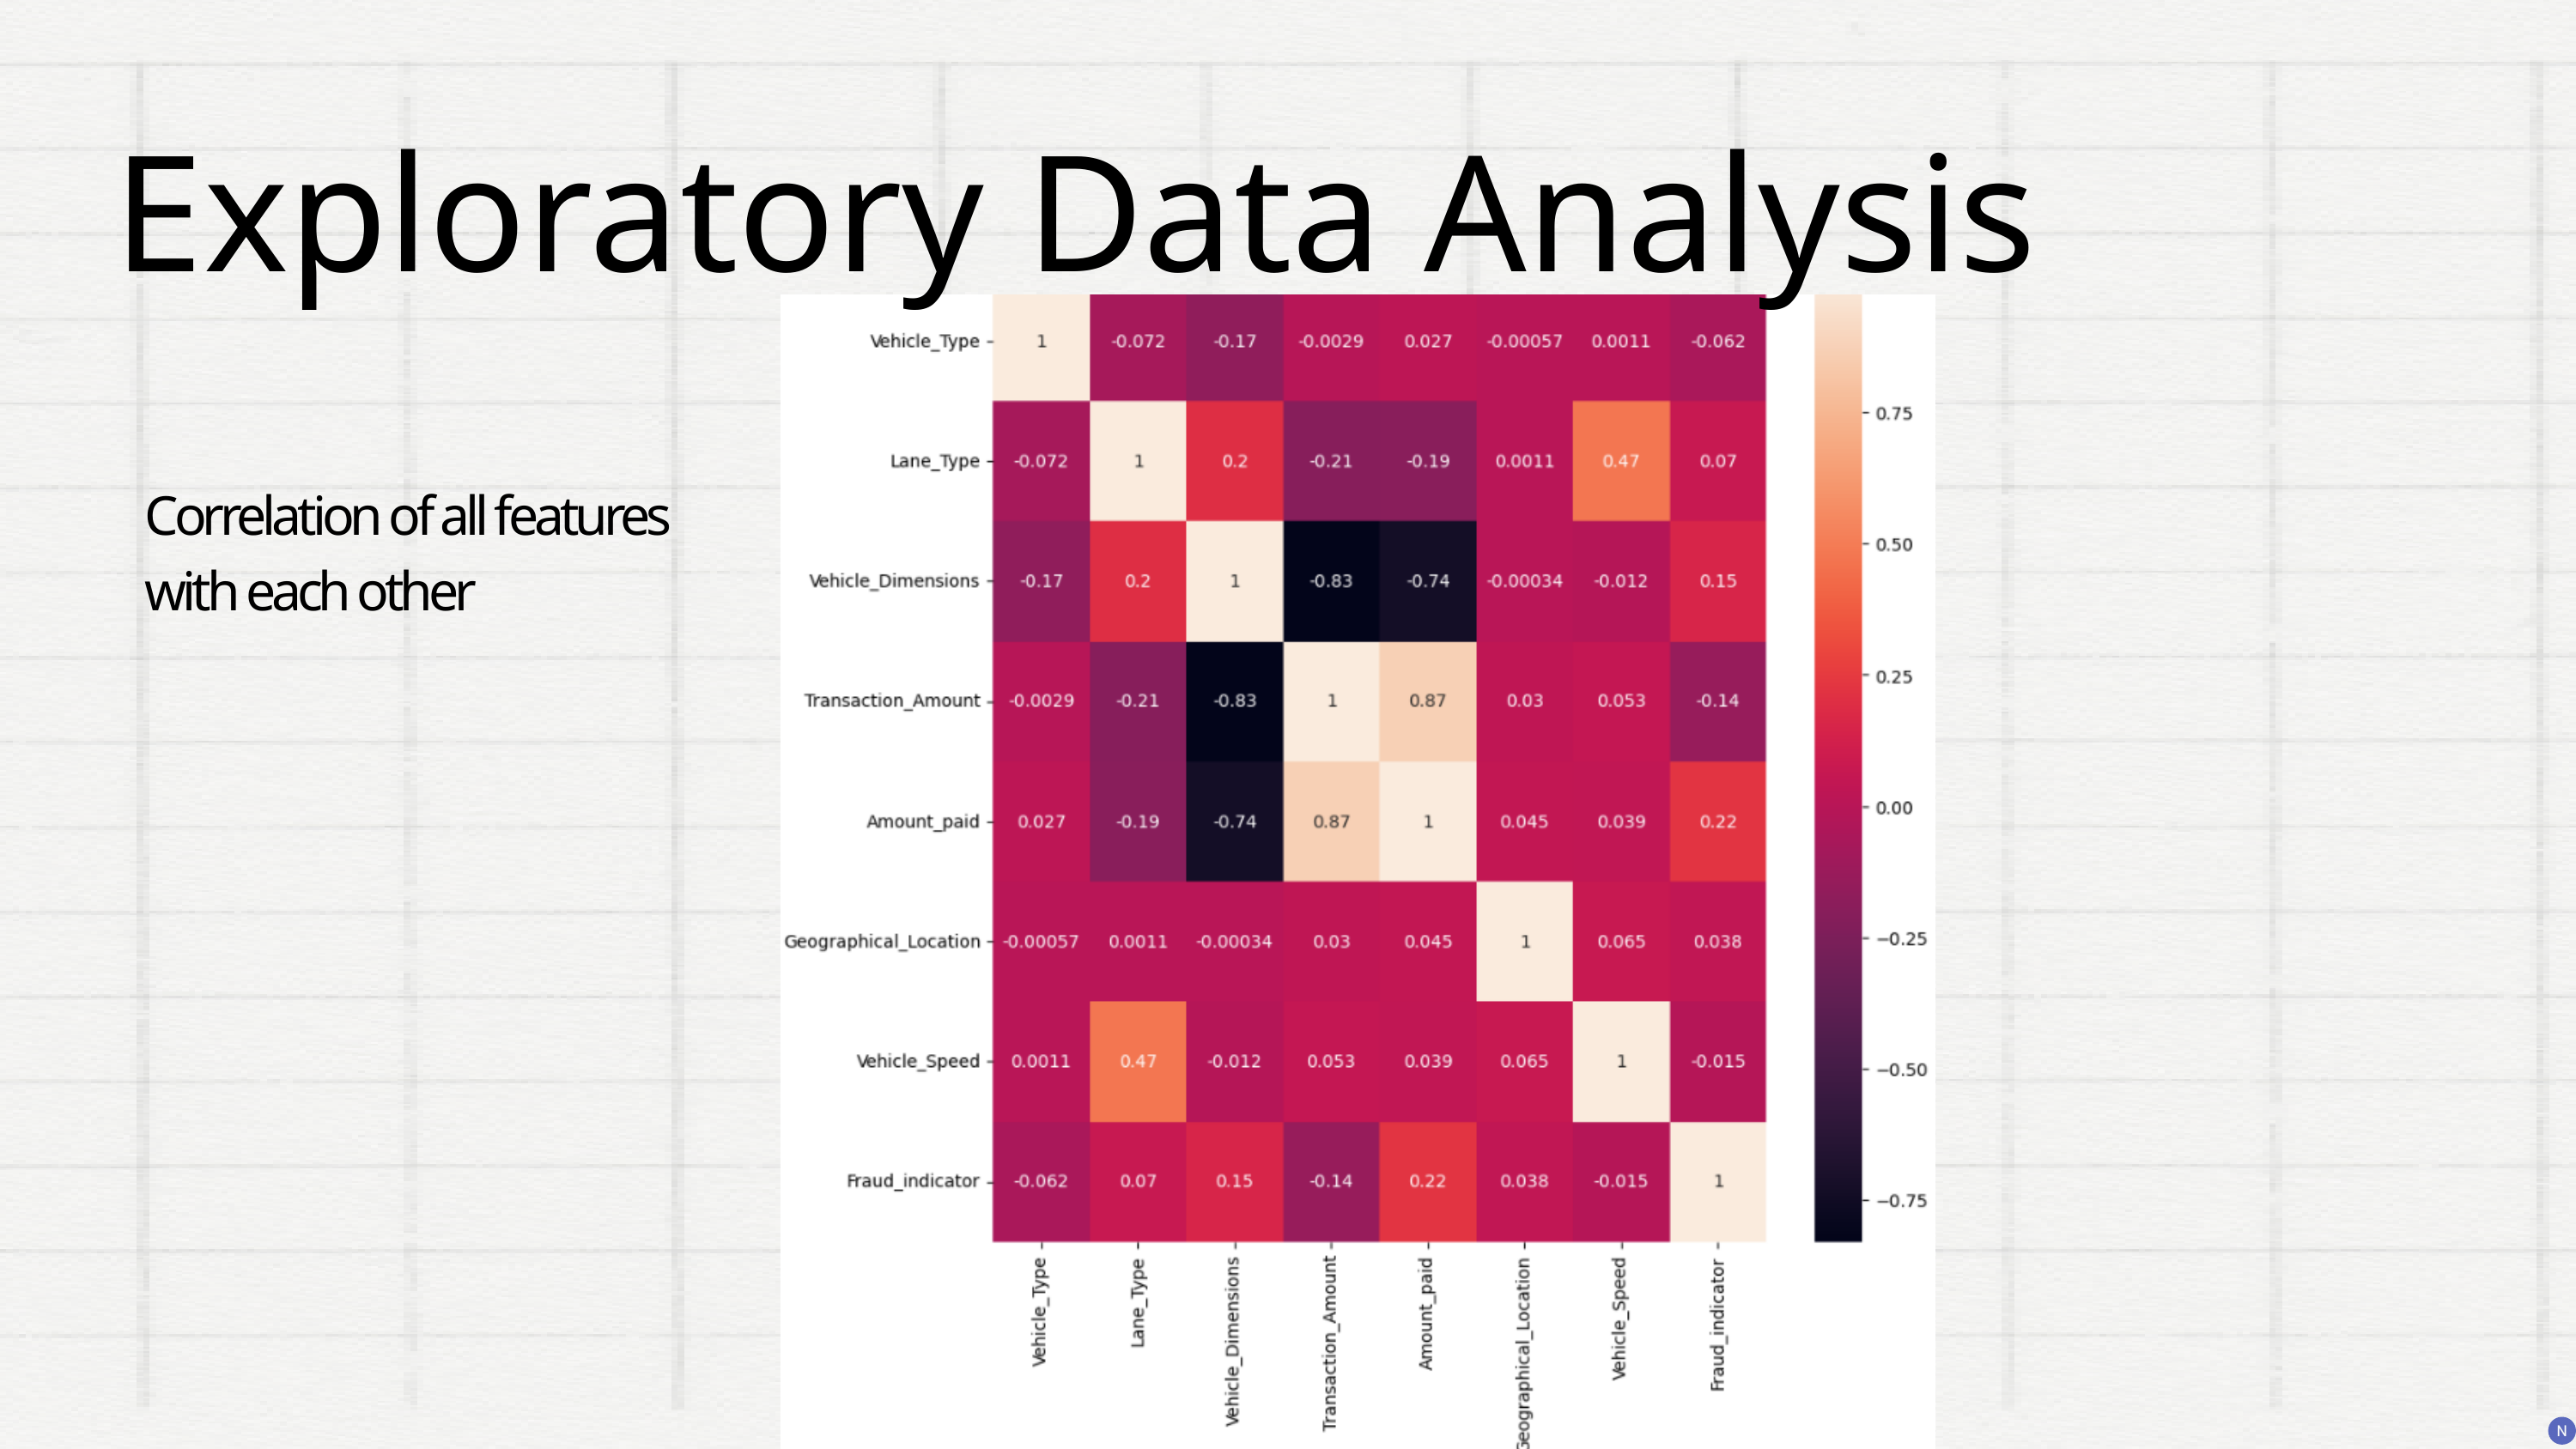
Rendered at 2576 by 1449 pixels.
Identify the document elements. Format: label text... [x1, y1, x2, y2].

text_box [0, 0, 2576, 1449]
text_box Exploratory Data Analysis [113, 148, 2213, 305]
text_box Correlation of all features with each other [144, 470, 749, 621]
text_box [780, 305, 1935, 1449]
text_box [2548, 1416, 2576, 1446]
